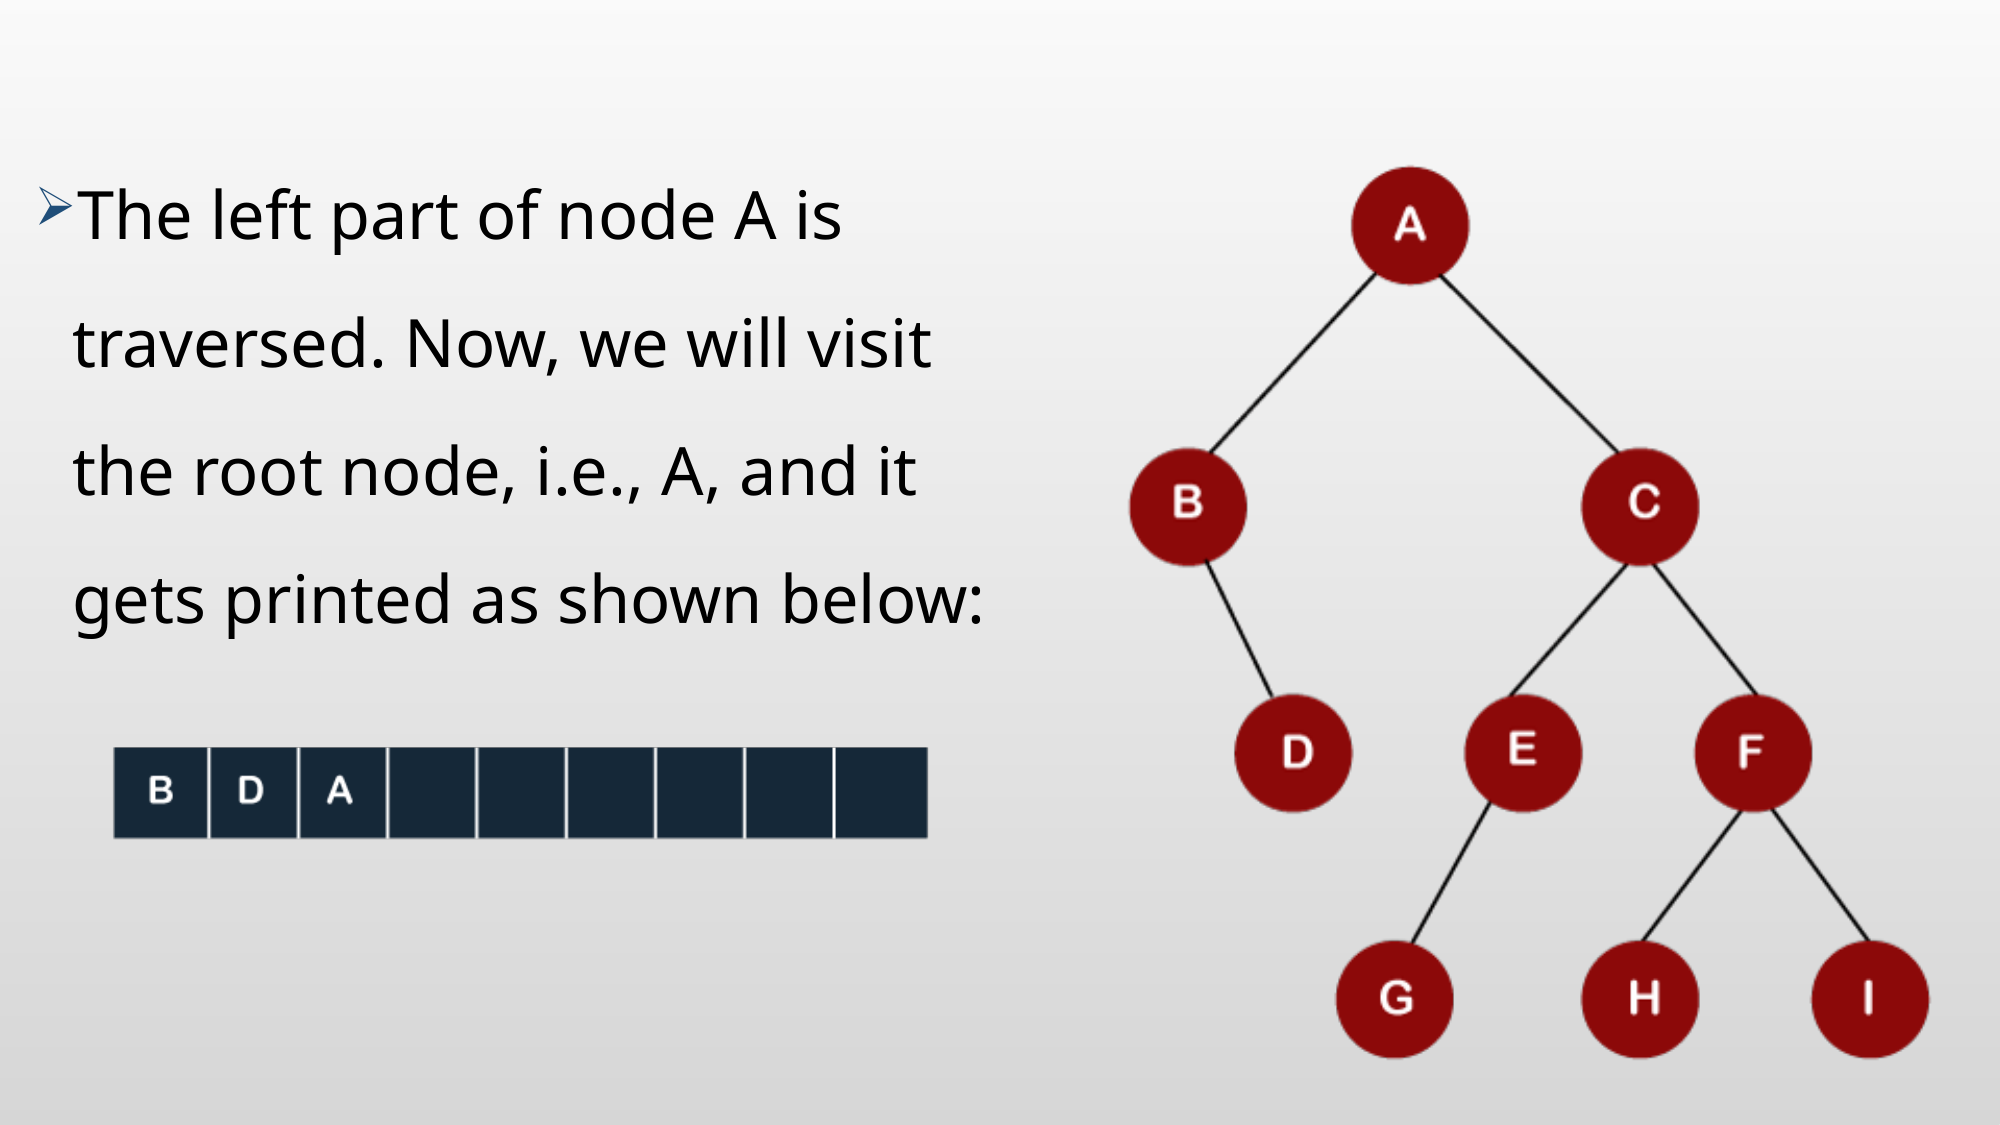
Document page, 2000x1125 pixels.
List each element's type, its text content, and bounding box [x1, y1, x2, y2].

picture [101, 724, 961, 863]
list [1112, 149, 1946, 1078]
text_box The left part of node A is traversed. Now, we will visit the root node, i.e., A, and it gets printed as shown below: [12, 117, 1050, 1125]
